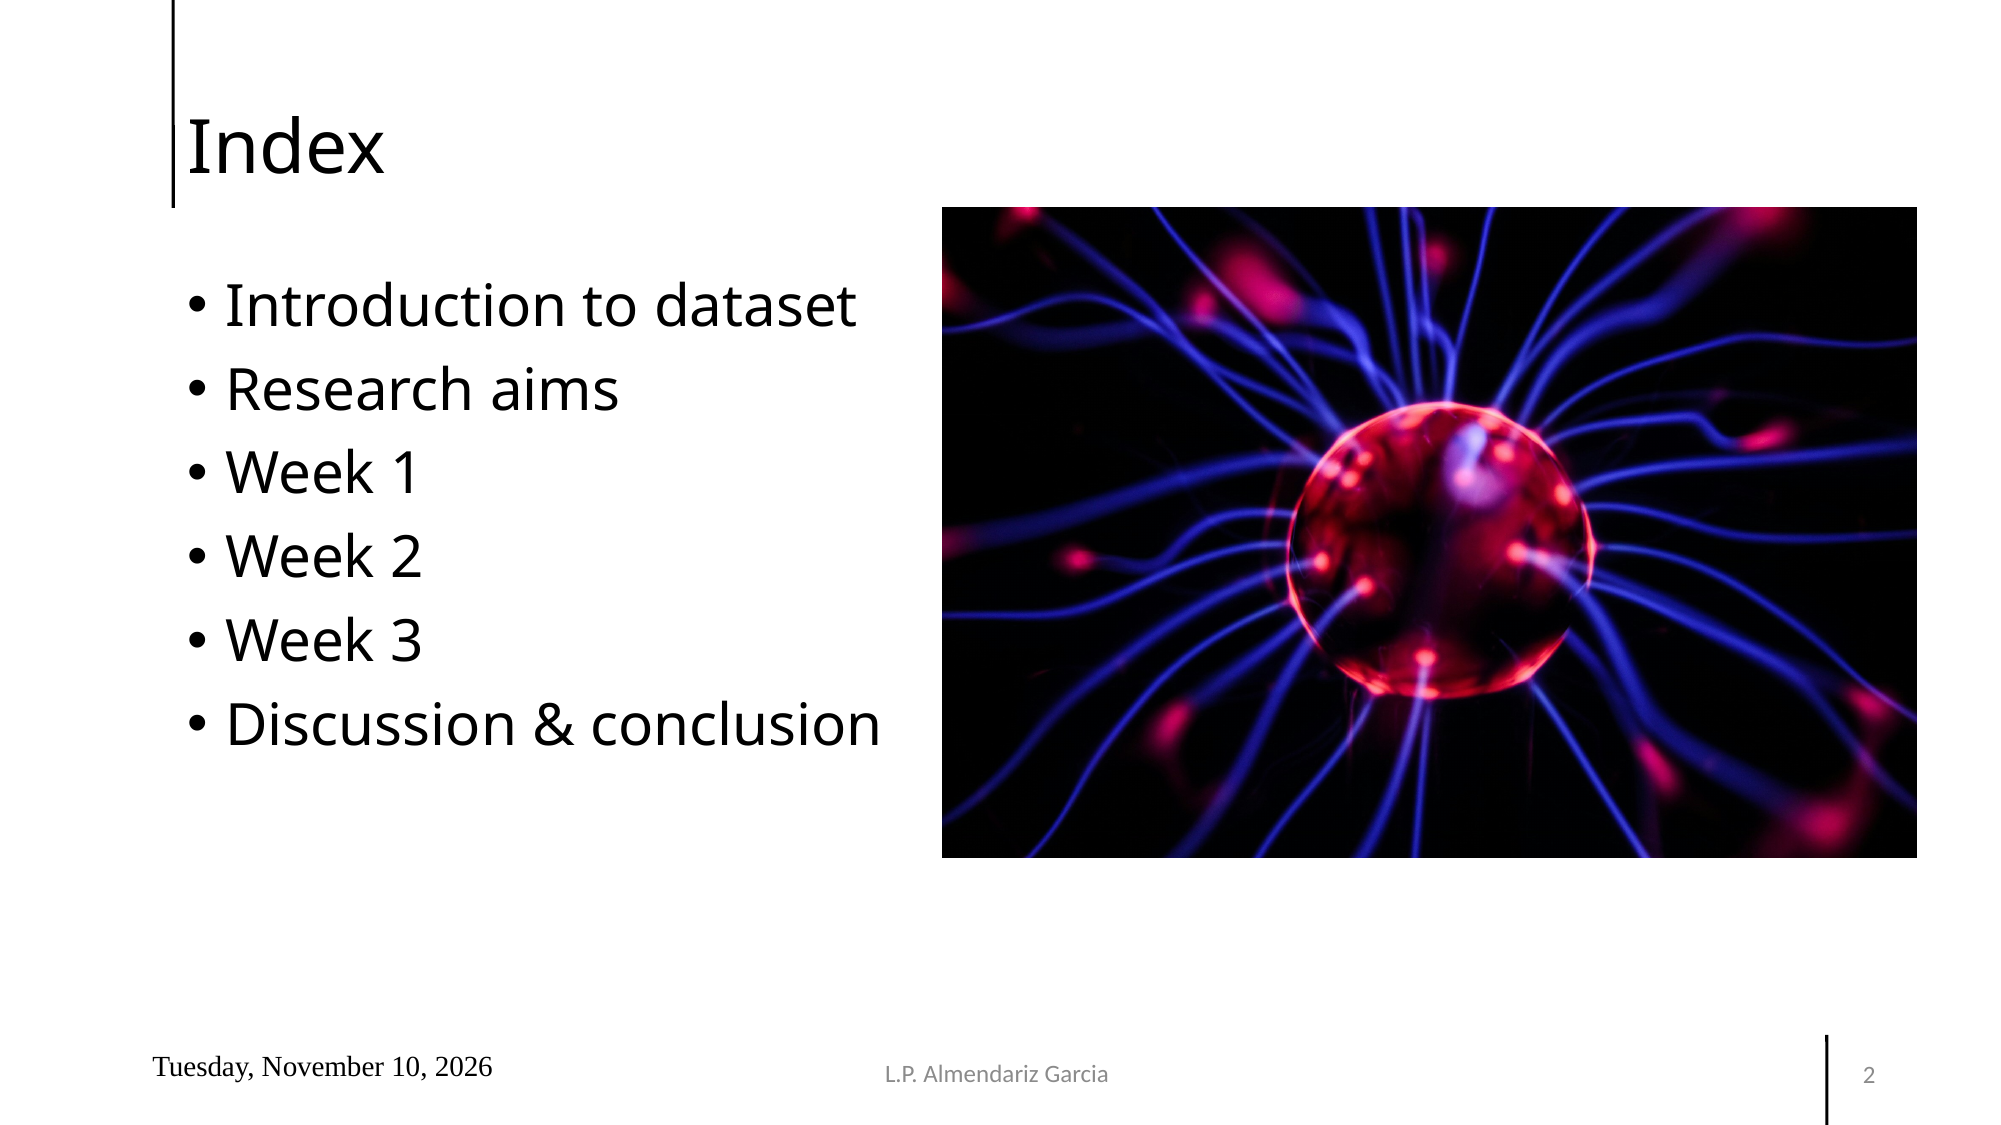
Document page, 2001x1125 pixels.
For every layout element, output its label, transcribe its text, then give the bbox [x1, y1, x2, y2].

list Introduction to dataset Research aims Week 1 Week 2 Week 3 Discussion & conclusion [173, 268, 943, 983]
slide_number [137, 1035, 588, 1095]
picture [942, 207, 1918, 858]
footer L.P. Almendariz Garcia [662, 1042, 1338, 1103]
title Index [174, 90, 1827, 208]
slide_number 2 [1826, 1042, 1891, 1104]
